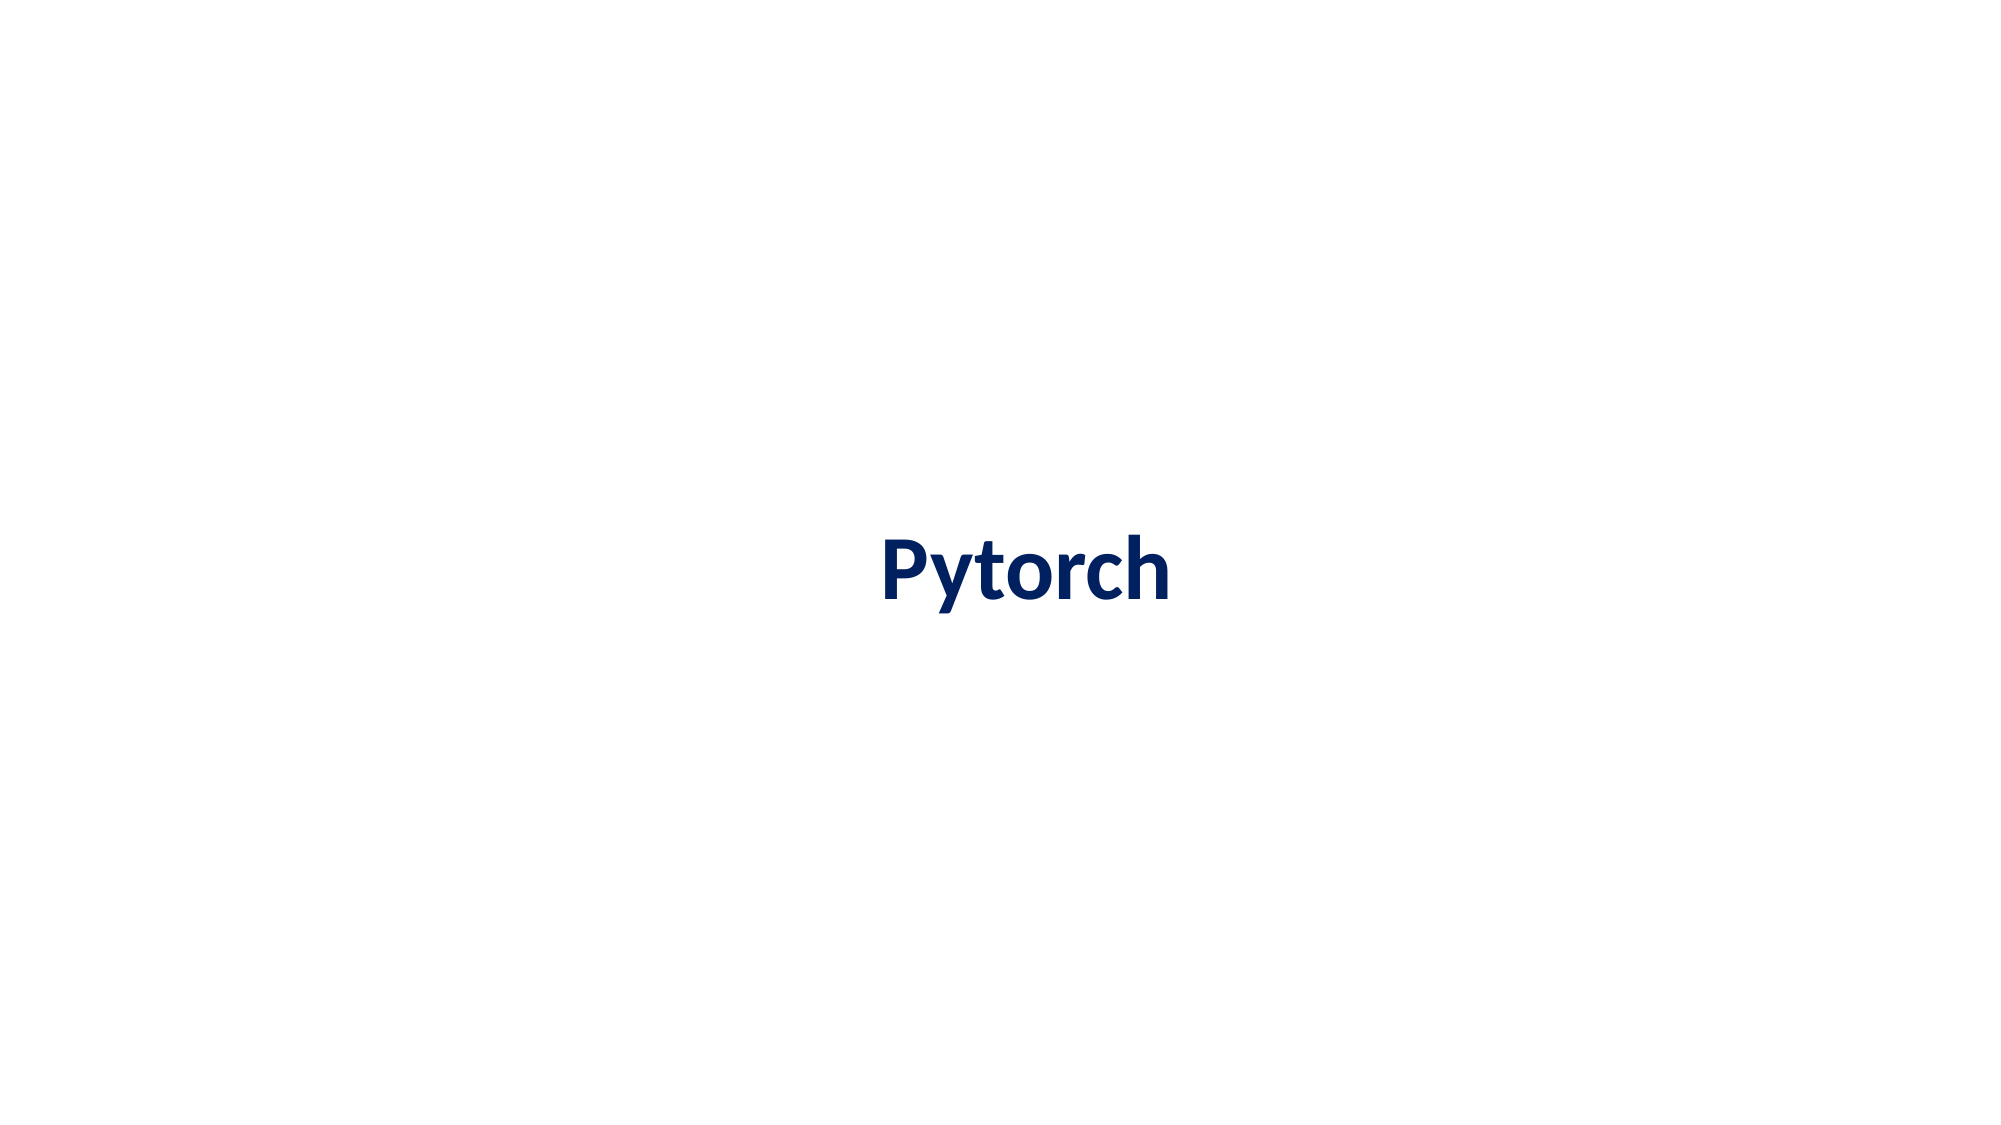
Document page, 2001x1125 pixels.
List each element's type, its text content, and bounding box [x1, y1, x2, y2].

text_box Pytorch [866, 500, 1189, 625]
